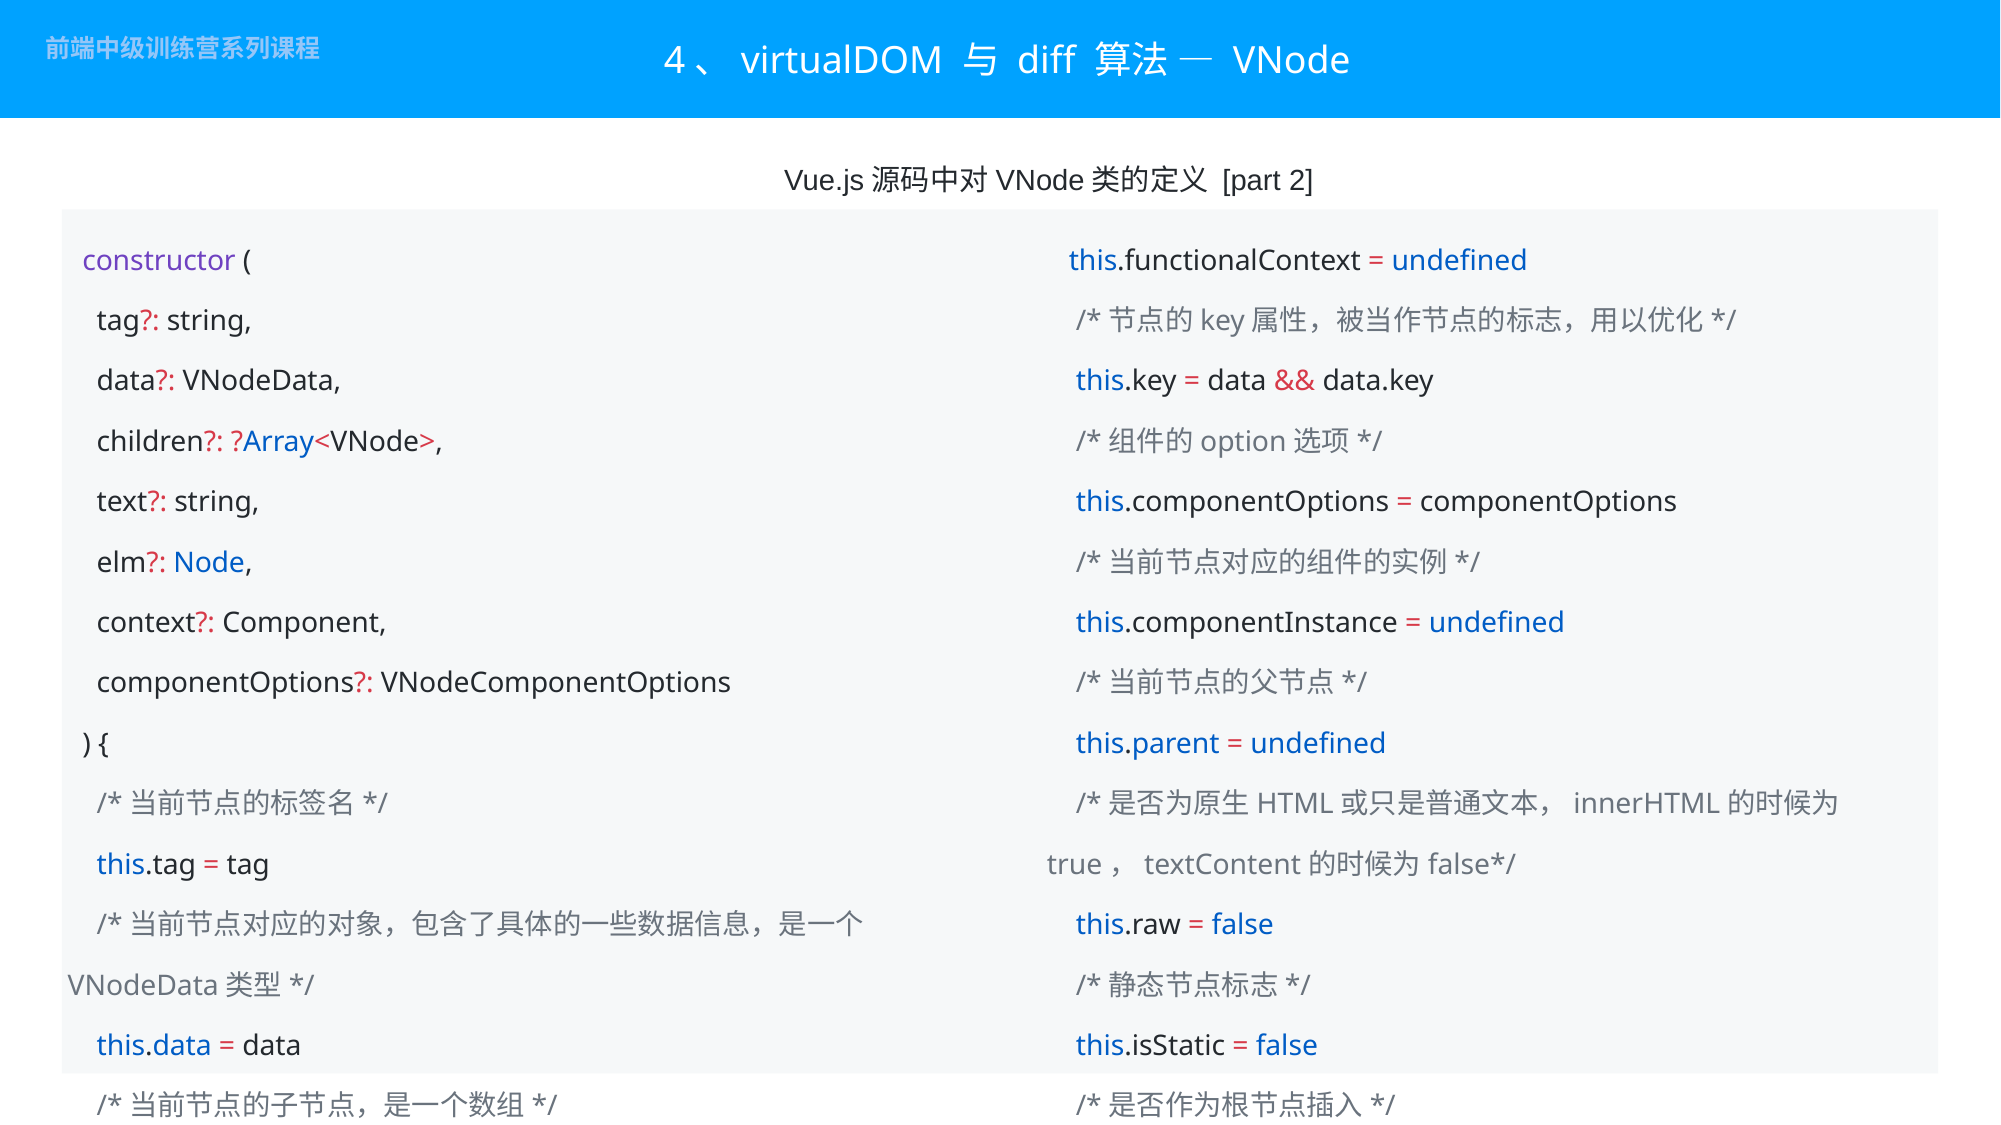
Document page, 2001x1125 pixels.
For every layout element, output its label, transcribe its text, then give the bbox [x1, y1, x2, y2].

title 4、virtualDOM 与 diff 算法 — VNode [465, 9, 1550, 109]
list constructor ( tag?: string, data?: VNodeData, children?: ?Array<VNode>, text?: string, elm?: Node, context?: Component, componentOptions?: VNodeComponentOptions ) { /*当前节点的标签名*/ this.tag = tag /*当前节点对应的对象，包含了具体的一些数据信息，是一个VNodeData类型*/ this.data = data /*当前节点的子节点，是一个数组*/ this.children = children /*当前节点的文本*/ this.text = text /*当前虚拟节点对应的真实dom节点*/ this.elm = elm /*当前节点的名字空间*/ this.ns = undefined /*编译作用域*/ this.context = context this.functionalContext = undefined /*节点的key属性，被当作节点的标志，用以优化*/ this.key = data && data.key /*组件的option选项*/ this.componentOptions = componentOptions /*当前节点对应的组件的实例*/ this.componentInstance = undefined /*当前节点的父节点*/ this.parent = undefined /*是否为原生HTML或只是普通文本，innerHTML的时候为true，textContent的时候为false*/ this.raw = false /*静态节点标志*/ this.isStatic = false /*是否作为根节点插入*/ this.isRootInsert = true /*是否为注释节点*/ this.isComment = false /*是否为克隆节点*/ this.isCloned = false /*是否有v-once指令*/ this.isOnce = false } [61, 209, 1939, 1074]
text_box Vue.js源码中对VNode类的定义 [part 2] [778, 130, 1320, 203]
